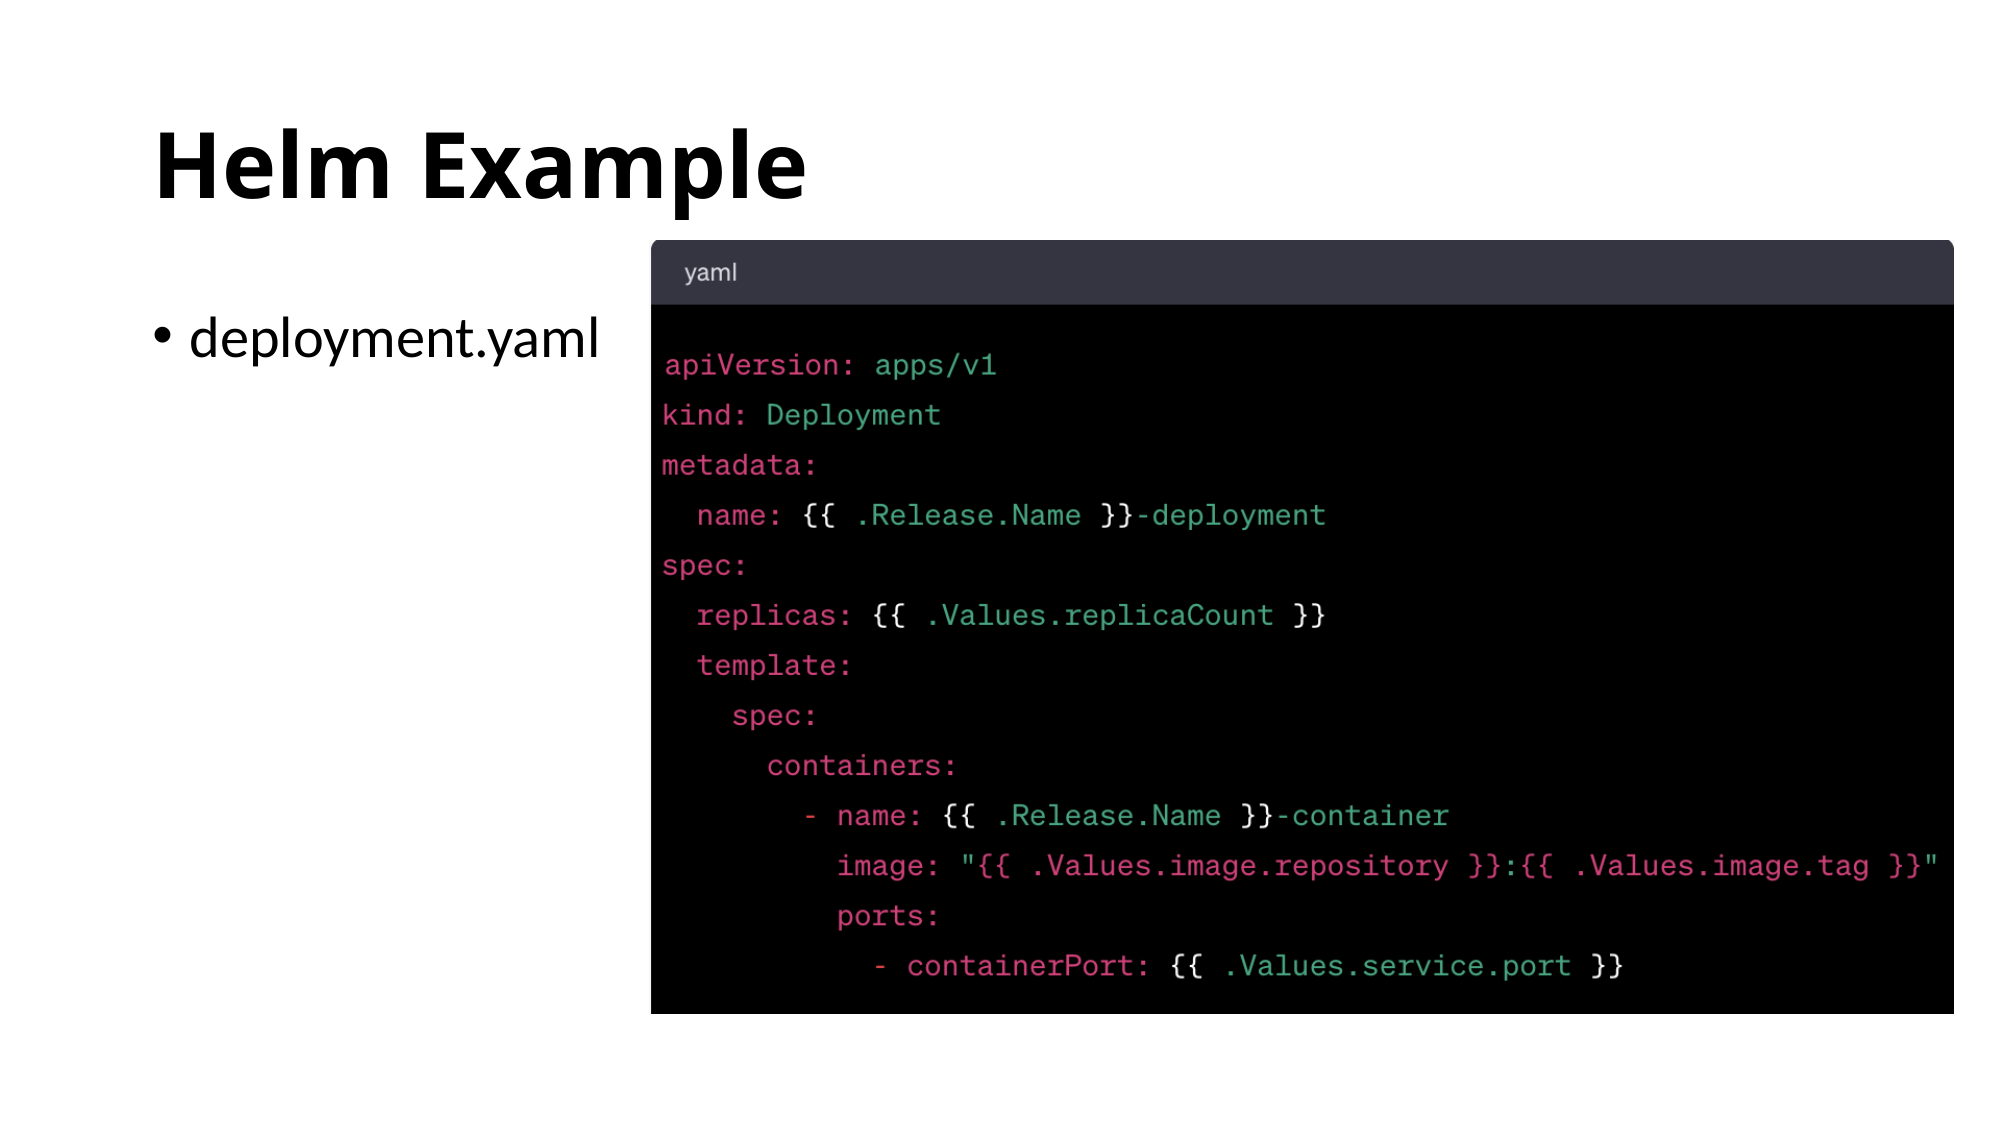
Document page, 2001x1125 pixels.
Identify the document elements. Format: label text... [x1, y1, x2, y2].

picture [649, 240, 1954, 1014]
title Helm Example [137, 59, 1863, 278]
list deployment.yaml [137, 299, 649, 1014]
